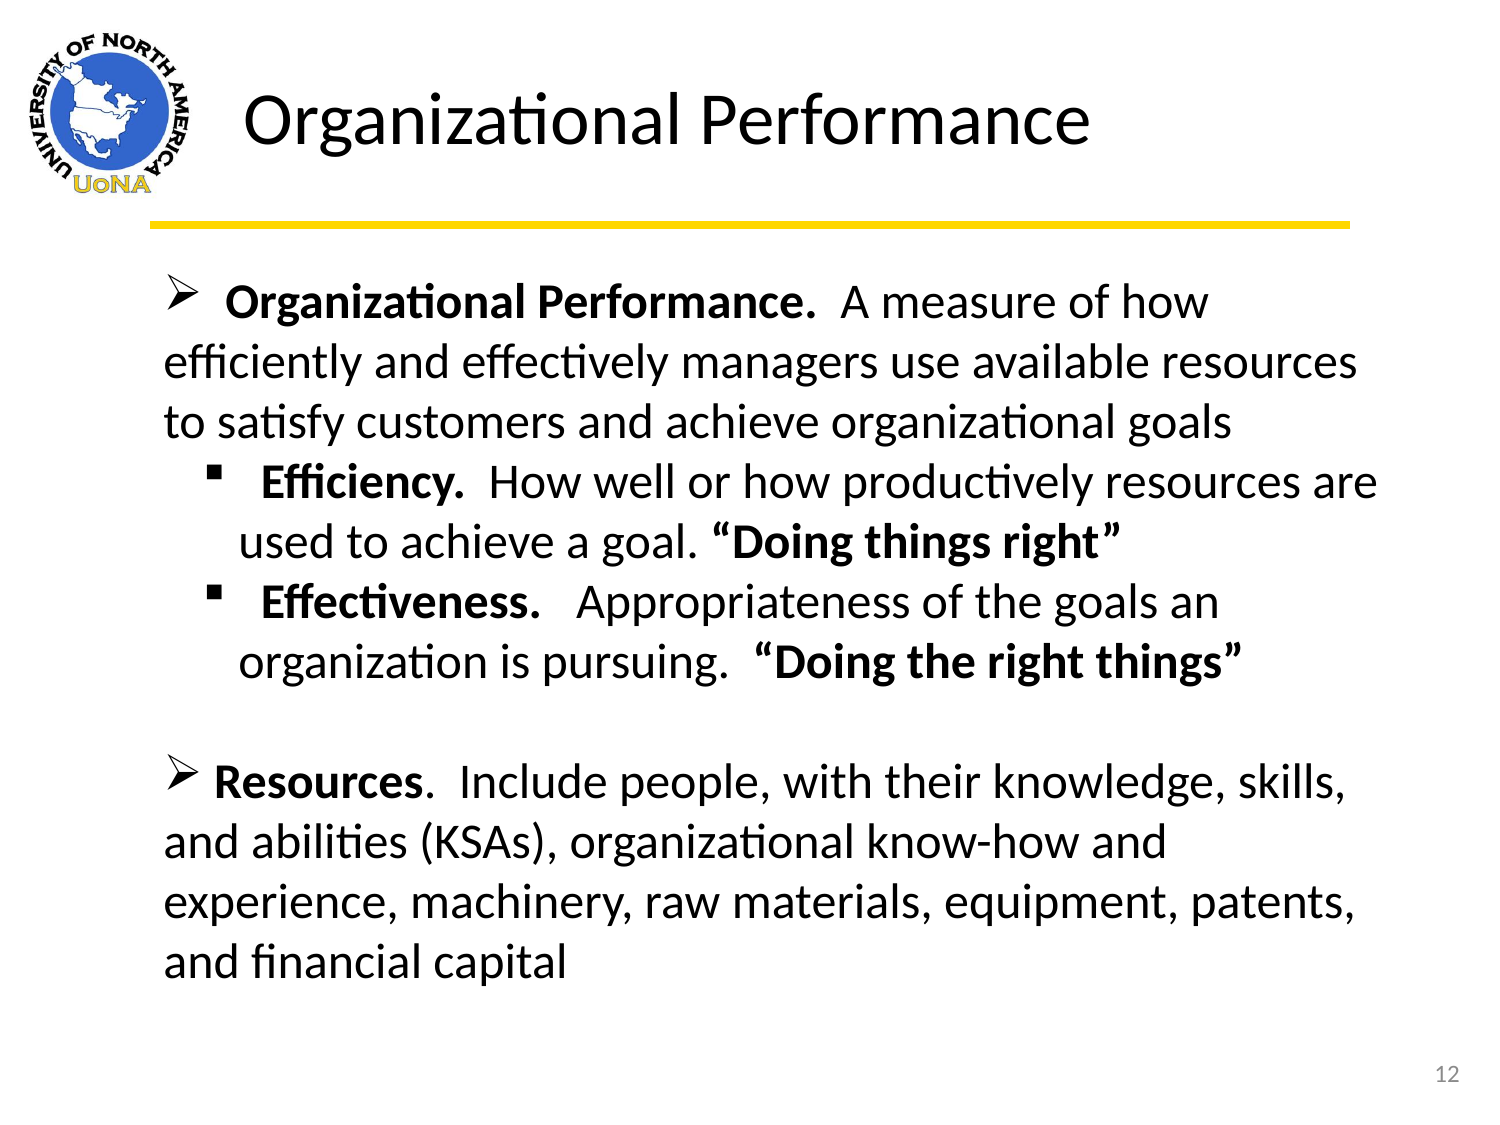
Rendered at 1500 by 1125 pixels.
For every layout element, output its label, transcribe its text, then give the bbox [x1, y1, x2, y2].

text_box Organizational Performance [228, 62, 1108, 168]
slide_number 12 [1412, 1042, 1475, 1103]
picture [19, 24, 200, 200]
text_box Organizational Performance. A measure of how efficiently and effectively managers use available resources to satisfy customers and achieve organizational goals Efficiency. How well or how productively resources are used to achieve a goal. “Doing things right” Effectiveness. Appropriateness of the goals an organization is pursuing. “Doing the right things” Resources. Include people, with their knowledge, skills, and abilities (KSAs), organizational know-how and experience, machinery, raw materials, equipment, patents, and financial capital [148, 260, 1425, 996]
